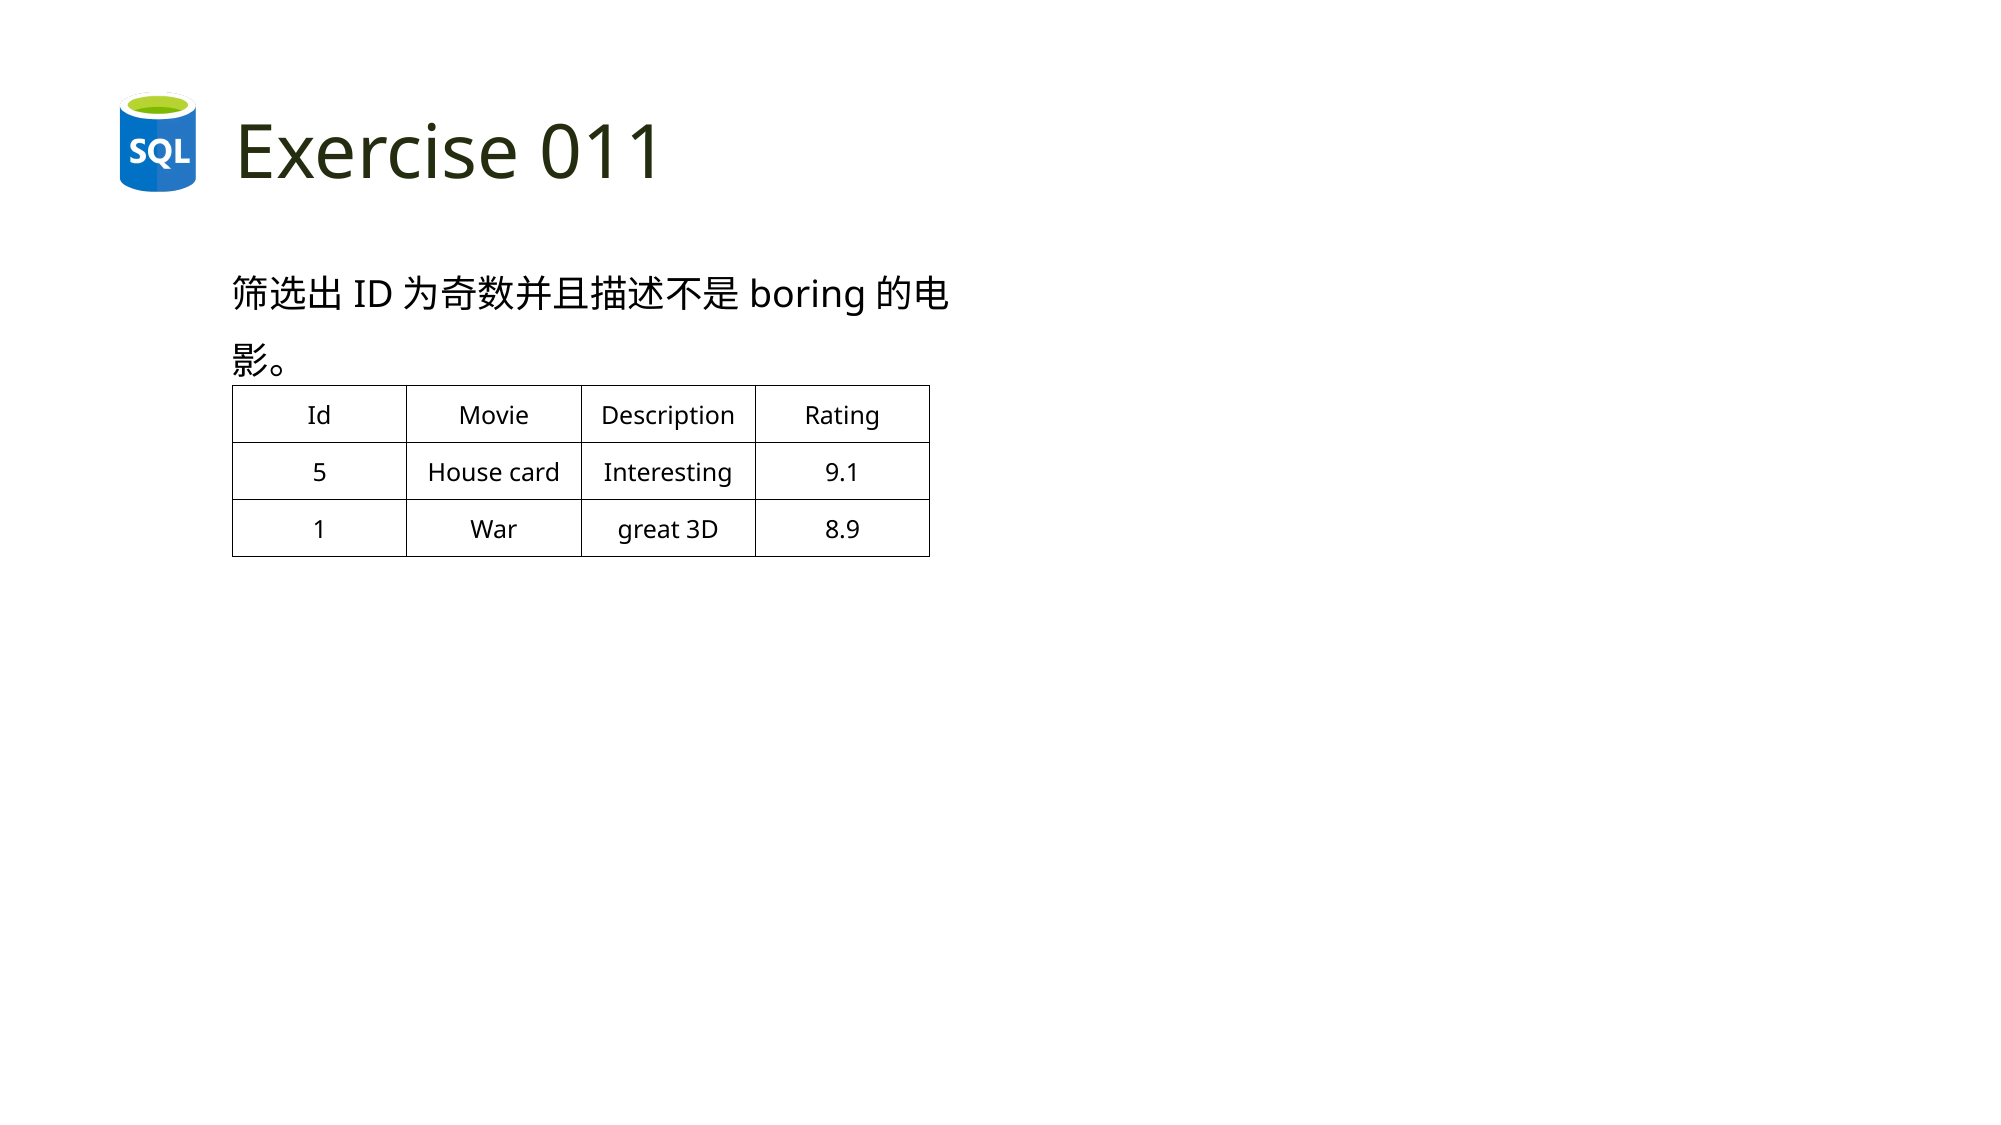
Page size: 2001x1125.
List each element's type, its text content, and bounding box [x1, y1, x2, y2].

table_header Description [582, 390, 755, 442]
table_cell great 3D [582, 500, 755, 556]
table_cell 9.1 [756, 443, 929, 499]
table_header Rating [756, 390, 929, 442]
table_cell 8.9 [756, 500, 929, 556]
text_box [62, 91, 695, 202]
table_header Movie [407, 390, 581, 442]
table_cell War [407, 500, 581, 556]
table_cell 5 [233, 443, 406, 499]
text_box 筛选出ID为奇数并且描述不是boring的电影。 [217, 239, 1002, 390]
table_cell House card [407, 443, 581, 499]
table_cell 1 [233, 500, 406, 556]
table_cell Interesting [582, 443, 755, 499]
table_header Id [233, 390, 406, 442]
